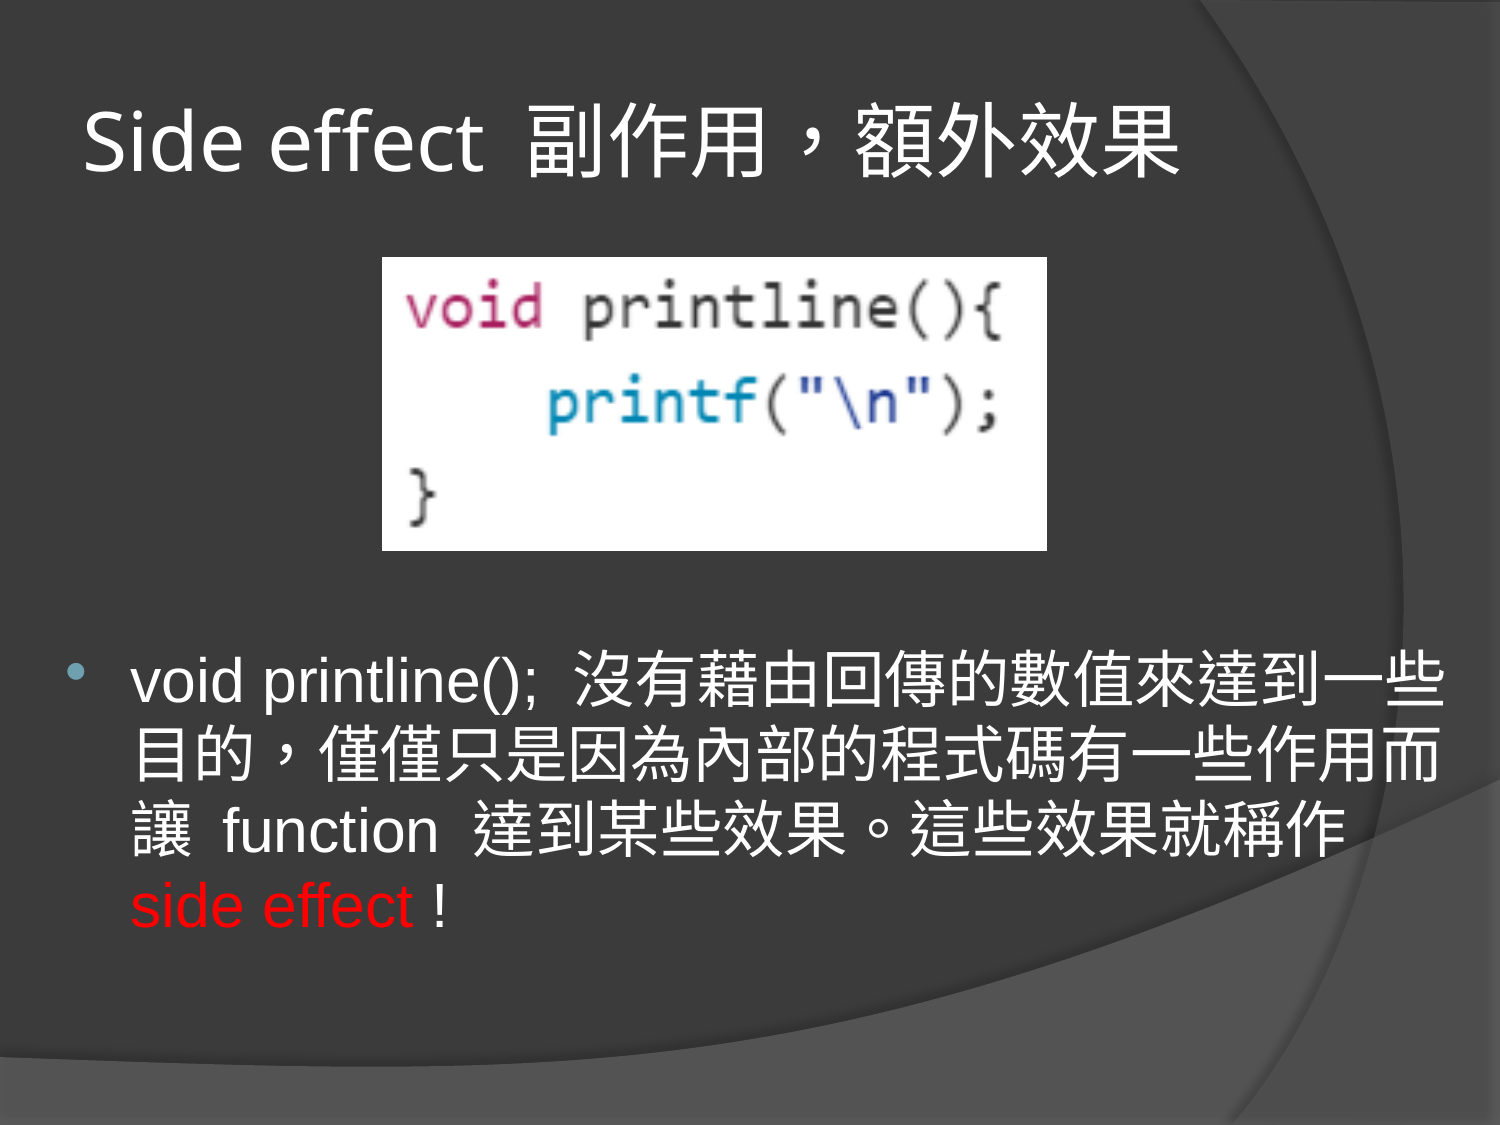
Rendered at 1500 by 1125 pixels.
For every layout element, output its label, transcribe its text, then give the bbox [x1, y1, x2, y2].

list void printline(); 沒有藉由回傳的數值來達到一些目的，僅僅只是因為內部的程式碼有一些作用而讓 function 達到某些效果。這些效果就稱作 side effect ! [46, 632, 1489, 950]
title Side effect 副作用，額外效果 [75, 45, 1300, 233]
picture [381, 257, 1047, 552]
